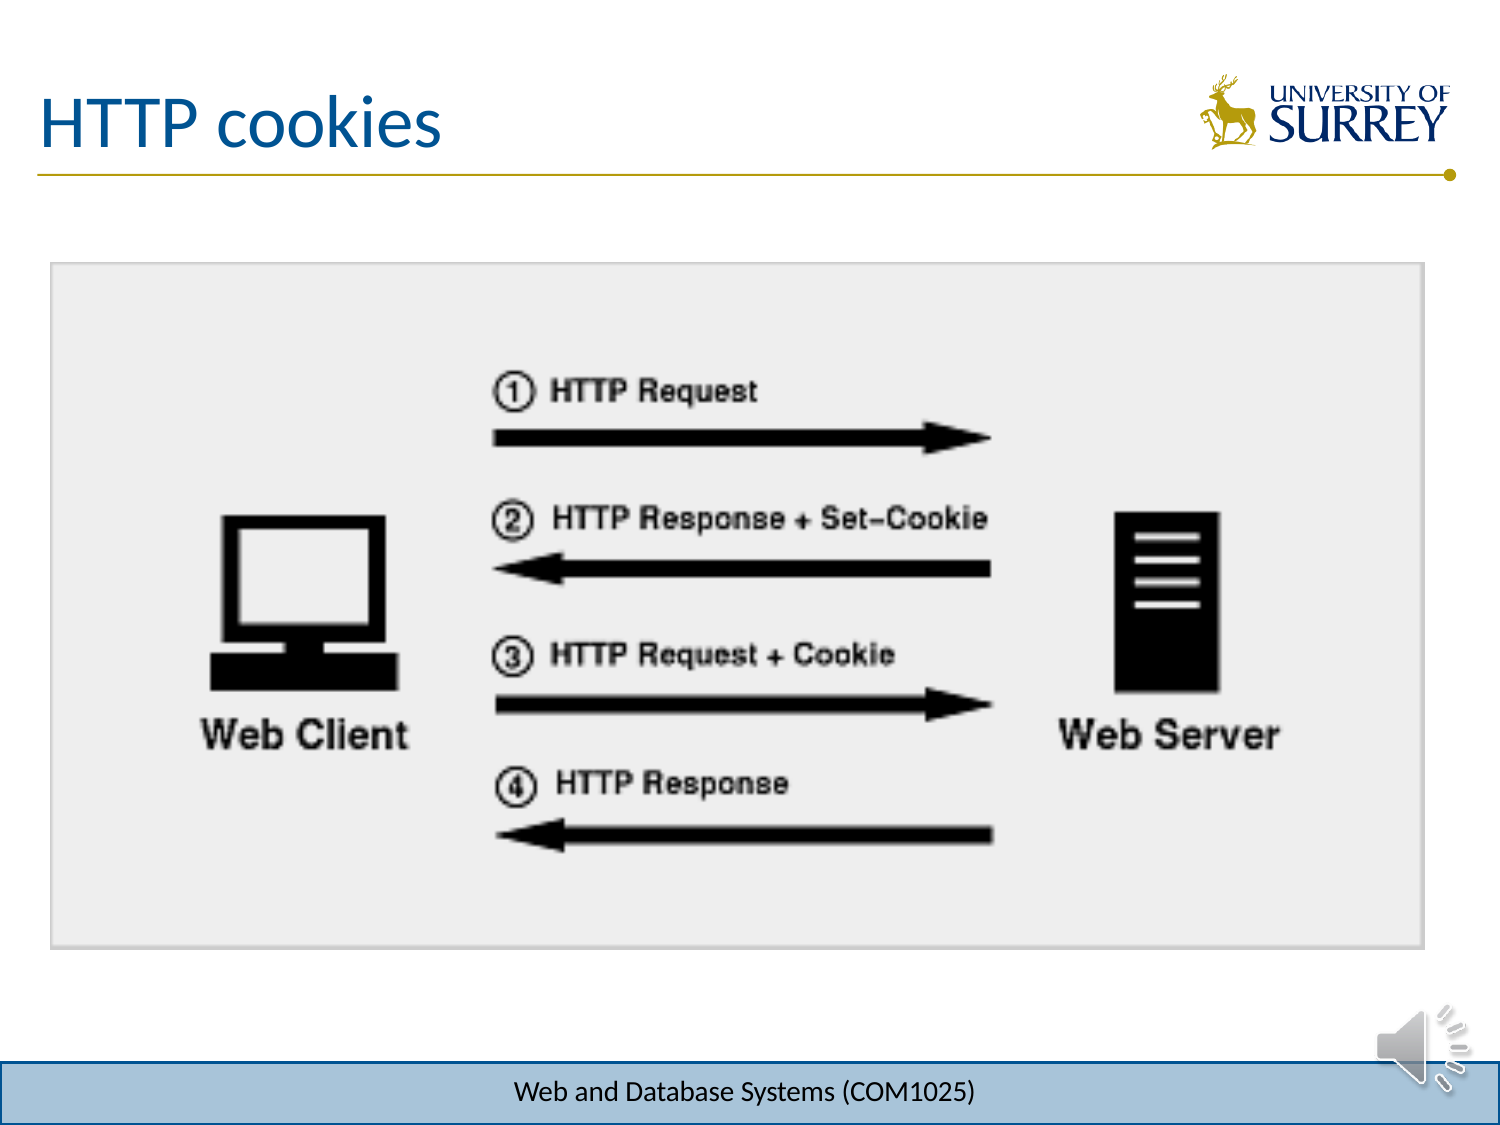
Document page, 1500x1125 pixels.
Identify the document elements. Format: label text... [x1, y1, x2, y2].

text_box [0, 999, 1500, 1125]
picture [1199, 74, 1451, 150]
text_box [1184, 168, 1457, 182]
title HTTP cookies [37, 70, 1184, 261]
picture [49, 262, 1426, 951]
